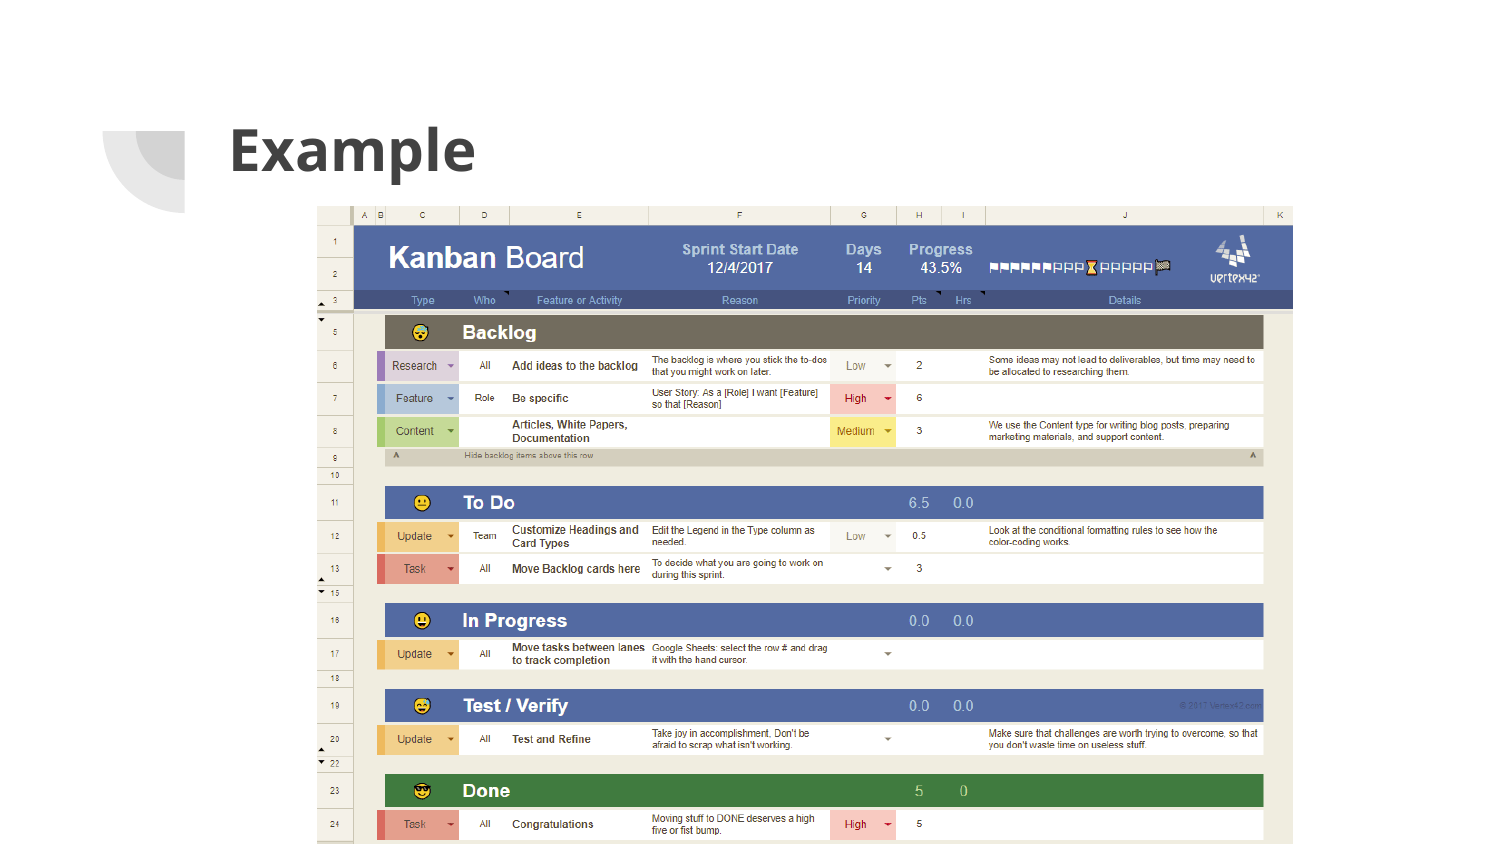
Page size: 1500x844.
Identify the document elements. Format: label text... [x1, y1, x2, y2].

title Example [213, 98, 1368, 263]
picture [316, 206, 1293, 844]
